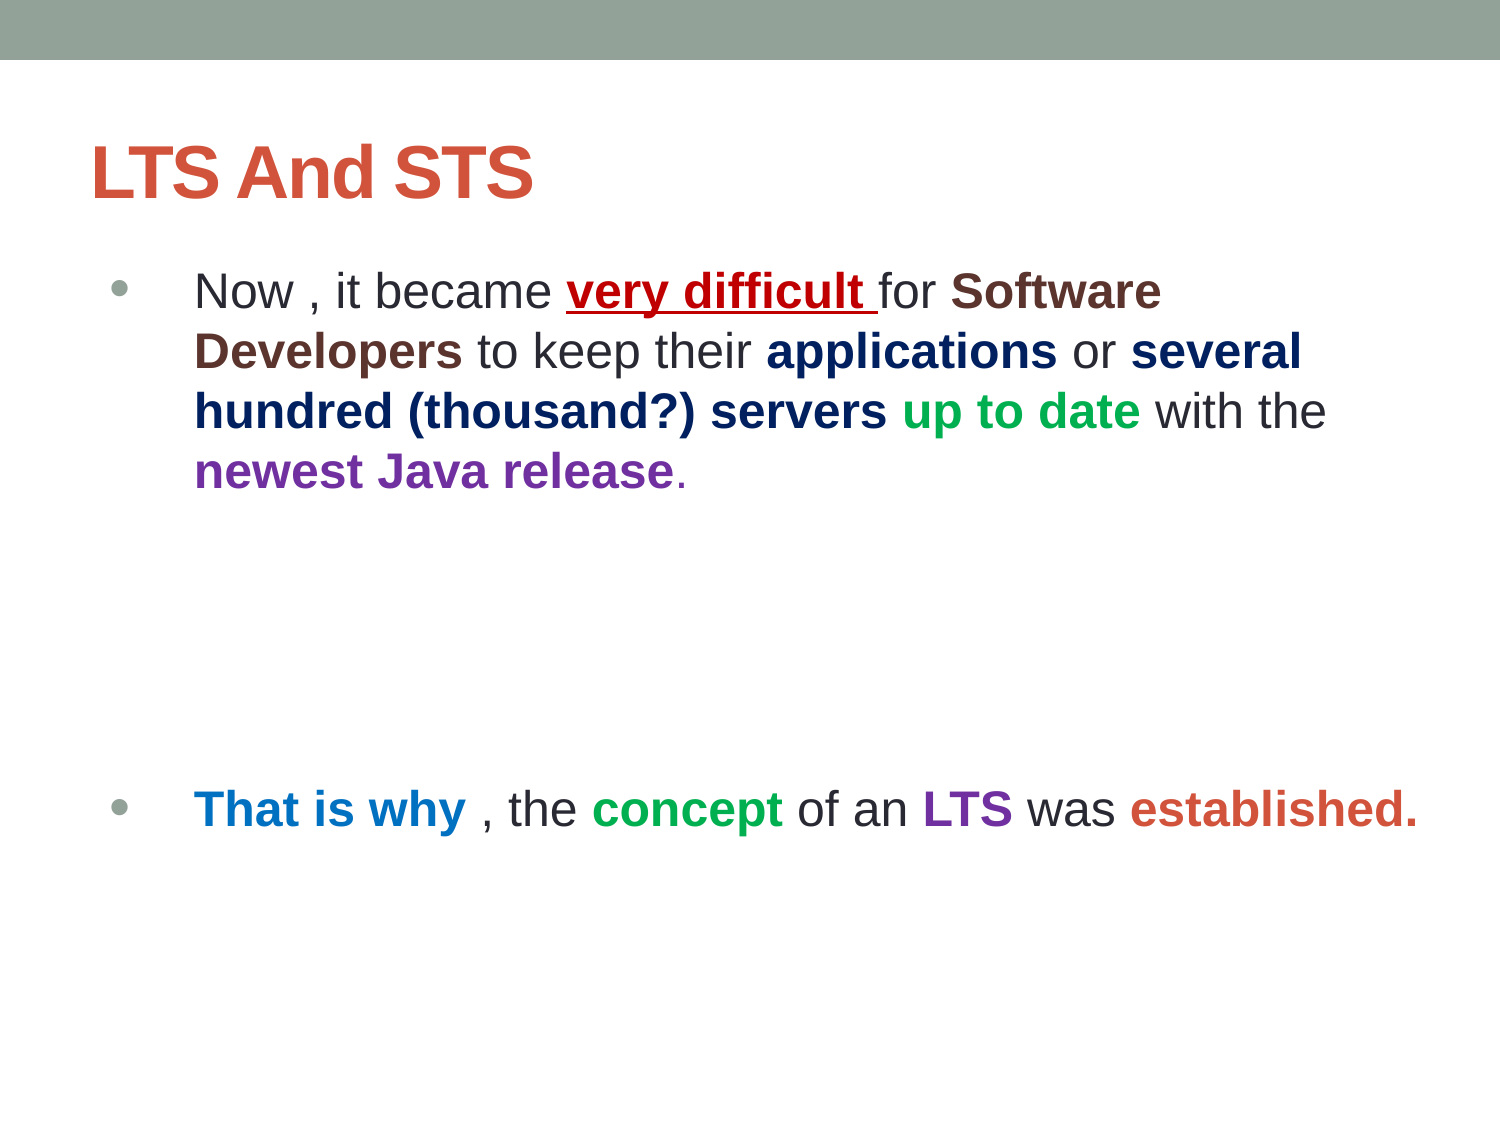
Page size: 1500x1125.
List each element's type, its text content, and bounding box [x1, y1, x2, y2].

title LTS And STS [75, 87, 1425, 250]
list Now , it became very difficult for Software Developers to keep their applications or several hundred (thousand?) servers up to date with the newest Java release. That is why , the concept of an LTS was established. [49, 250, 1445, 1047]
